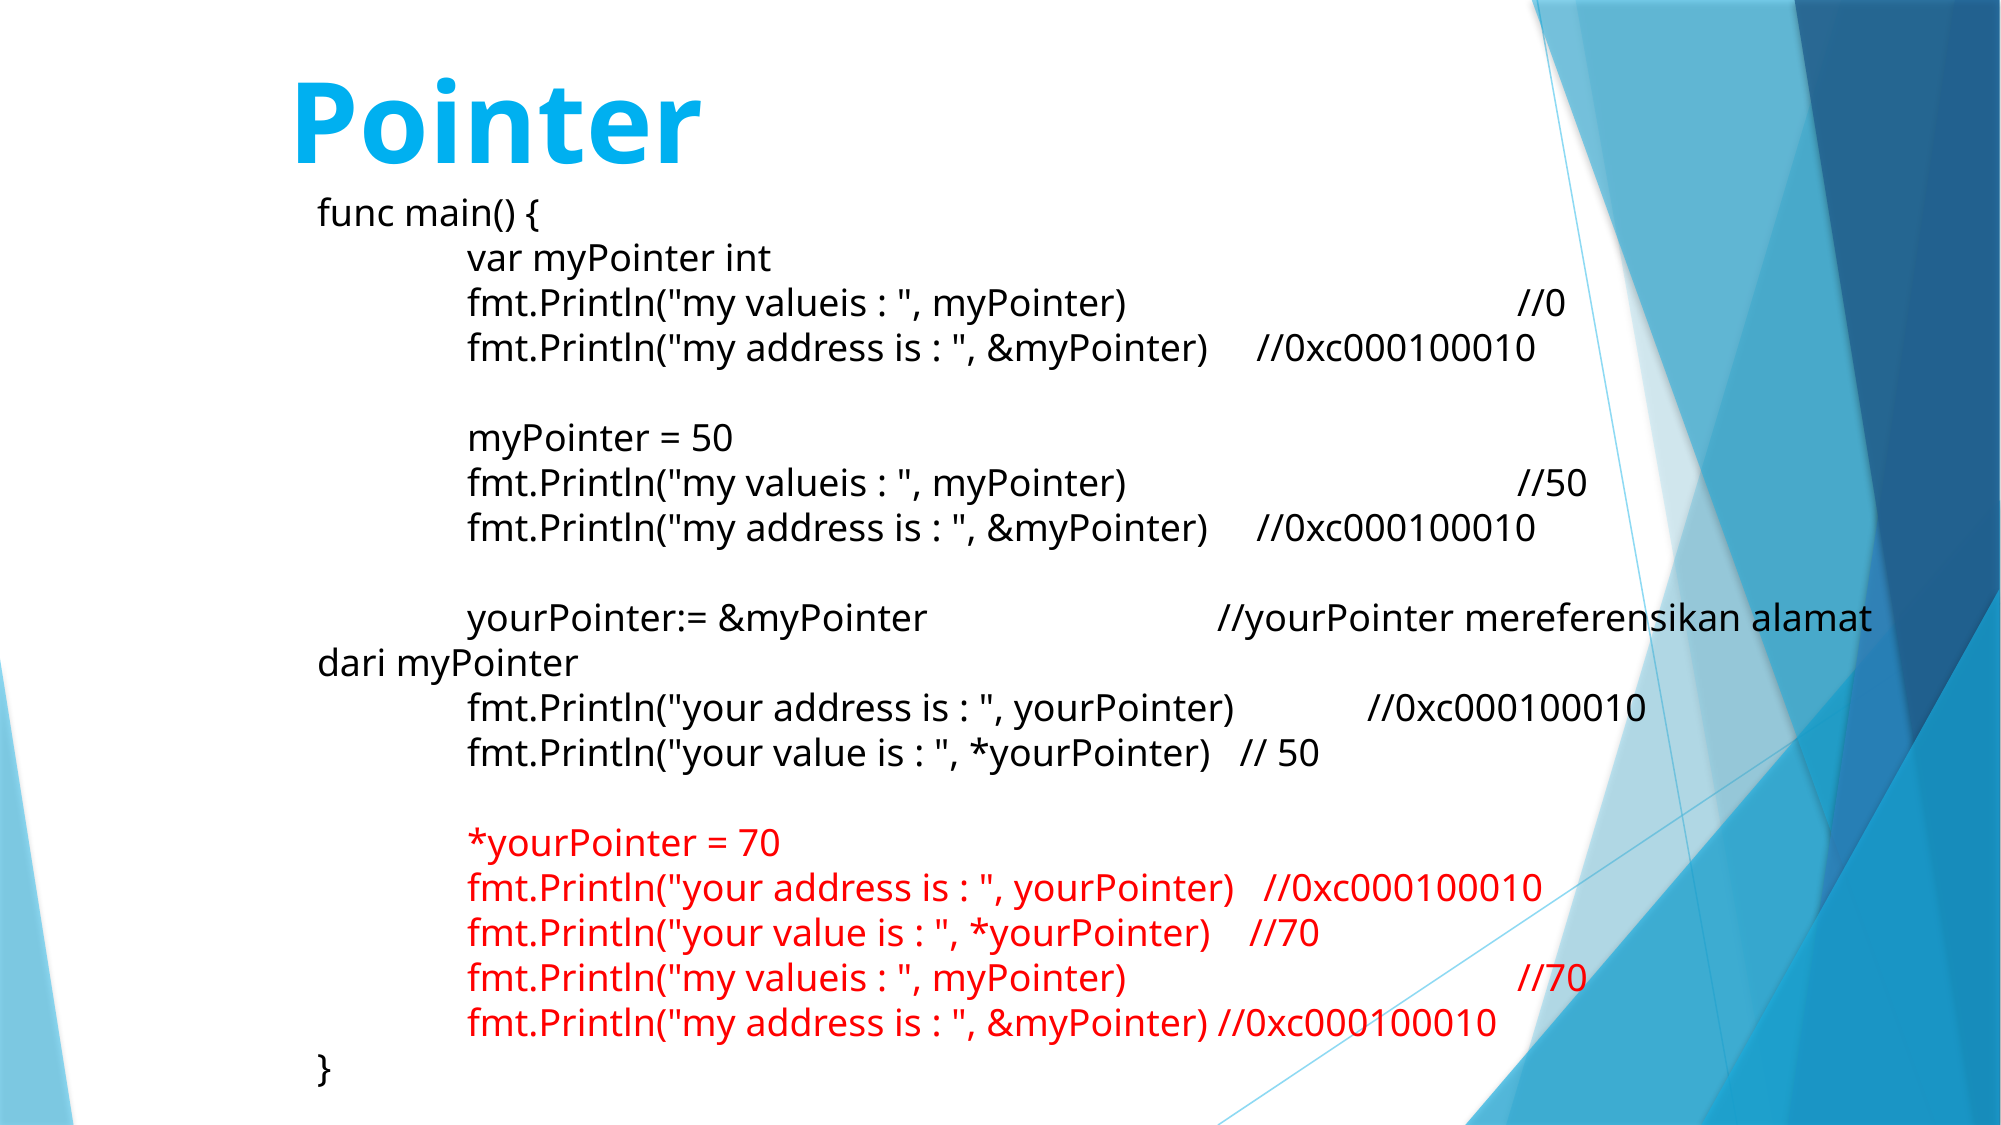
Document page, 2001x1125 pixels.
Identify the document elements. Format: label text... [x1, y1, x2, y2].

text_box func main() { var myPointer int fmt.Println("my valueis : ", myPointer) //0 fmt.Println("my address is : ", &myPointer) //0xc000100010 myPointer = 50 fmt.Println("my valueis : ", myPointer) //50 fmt.Println("my address is : ", &myPointer) //0xc000100010 yourPointer:= &myPointer //yourPointer mereferensikan alamat dari myPointer fmt.Println("your address is : ", yourPointer) //0xc000100010 fmt.Println("your value is : ", *yourPointer) // 50 *yourPointer = 70 fmt.Println("your address is : ", yourPointer) //0xc000100010 fmt.Println("your value is : ", *yourPointer) //70 fmt.Println("my valueis : ", myPointer) //70 fmt.Println("my address is : ", &myPointer) //0xc000100010 } [302, 182, 1901, 1125]
text_box Pointer [274, 43, 719, 194]
